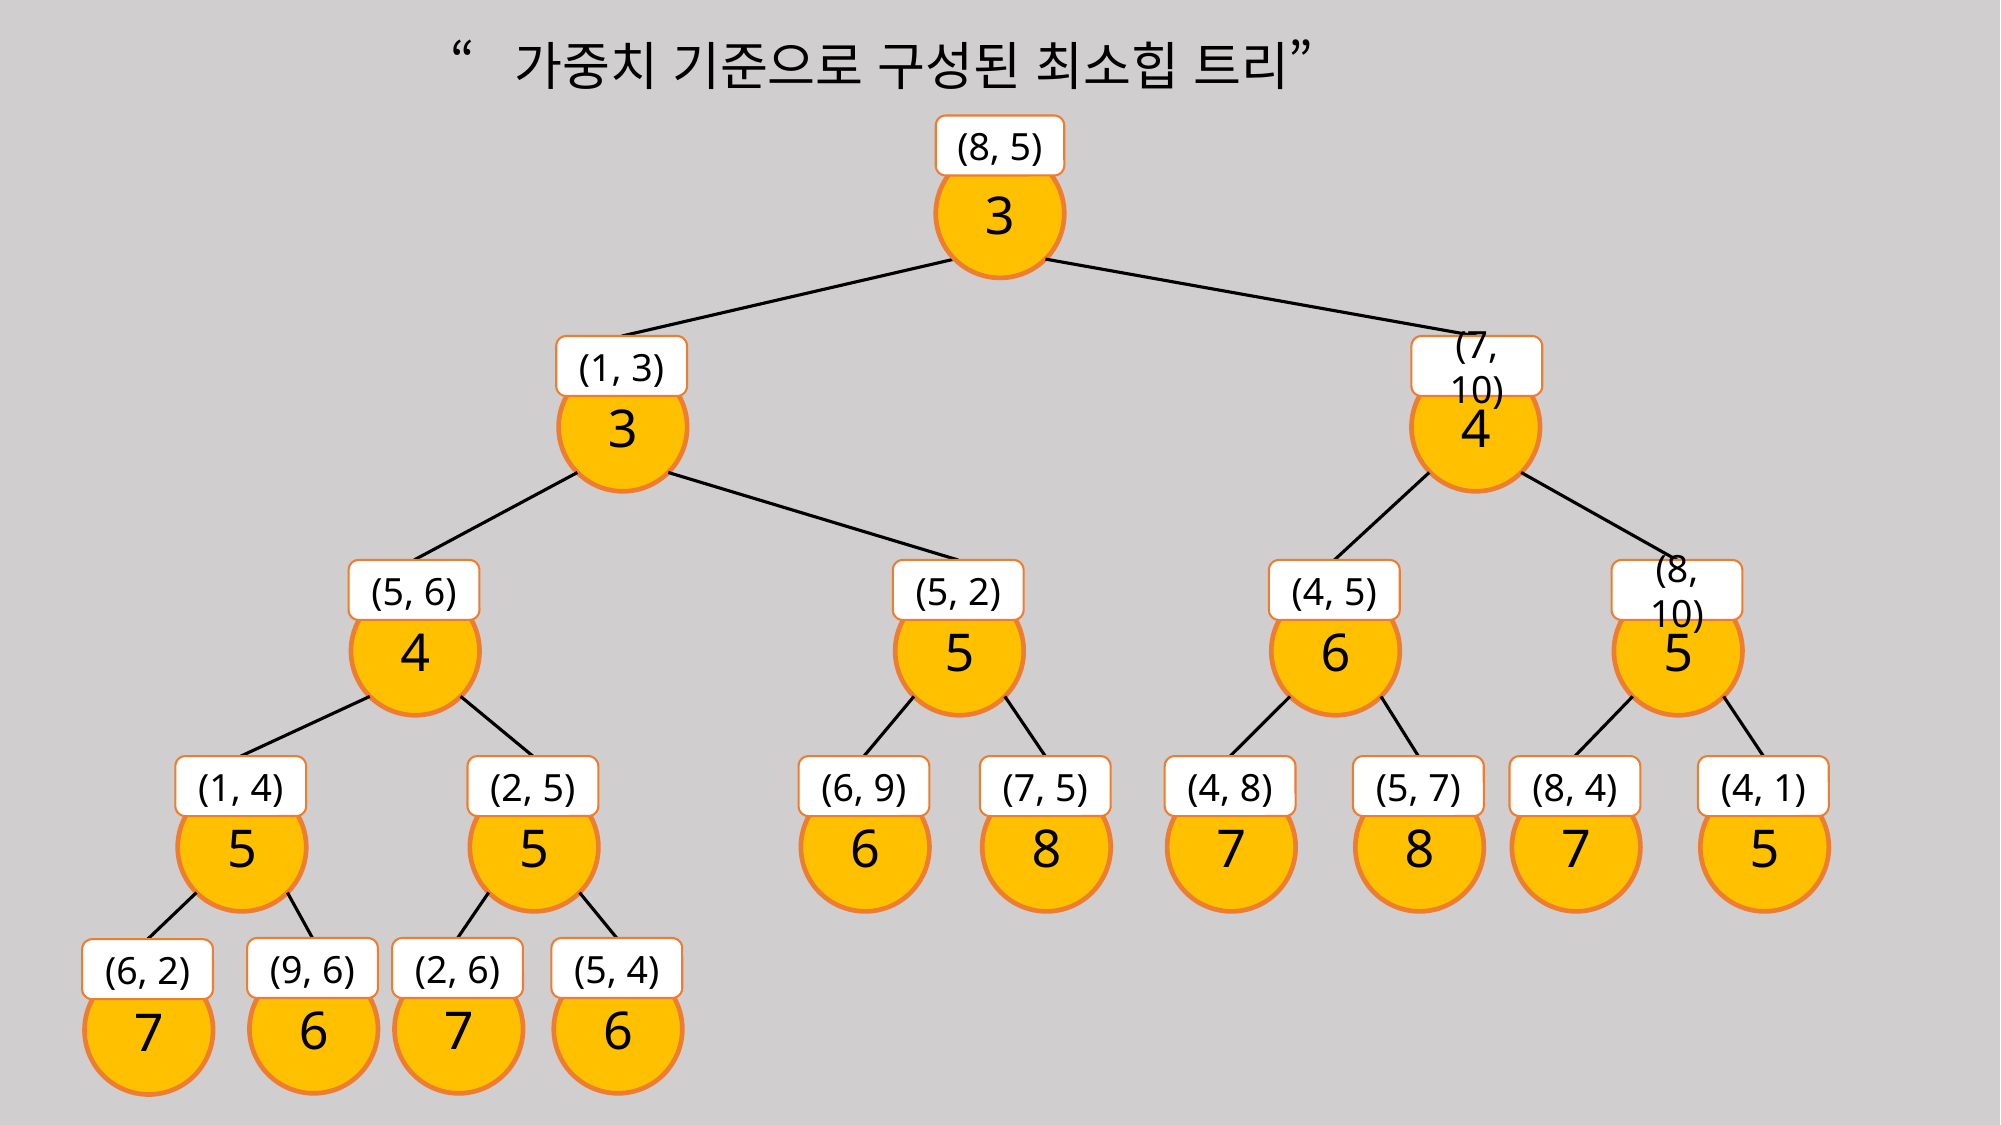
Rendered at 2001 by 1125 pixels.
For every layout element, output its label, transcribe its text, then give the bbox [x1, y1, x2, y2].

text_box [287, 892, 313, 938]
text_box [1380, 696, 1419, 756]
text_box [1268, 559, 1400, 716]
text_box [247, 938, 378, 1094]
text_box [863, 696, 914, 756]
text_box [979, 756, 1111, 912]
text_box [668, 472, 959, 560]
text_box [621, 258, 955, 336]
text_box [175, 756, 307, 912]
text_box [82, 939, 213, 1095]
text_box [1611, 559, 1743, 716]
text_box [1521, 472, 1678, 560]
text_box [798, 756, 930, 912]
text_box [1723, 696, 1764, 756]
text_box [1411, 336, 1543, 492]
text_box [1574, 696, 1633, 756]
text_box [457, 892, 489, 938]
text_box “가중치 기준으로 구성된 최소힙 트리” [435, 25, 1329, 104]
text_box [467, 756, 599, 912]
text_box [240, 696, 370, 757]
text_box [579, 892, 617, 938]
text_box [1164, 756, 1296, 912]
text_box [935, 115, 1065, 278]
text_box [1509, 756, 1641, 912]
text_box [1045, 258, 1477, 336]
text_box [1697, 756, 1829, 912]
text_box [1004, 696, 1046, 756]
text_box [392, 938, 523, 1094]
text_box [348, 559, 480, 716]
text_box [147, 892, 197, 939]
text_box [460, 696, 533, 757]
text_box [556, 336, 688, 492]
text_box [1230, 696, 1291, 756]
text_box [414, 472, 578, 560]
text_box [551, 938, 683, 1094]
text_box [1334, 472, 1430, 560]
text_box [1352, 756, 1484, 912]
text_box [892, 559, 1024, 716]
